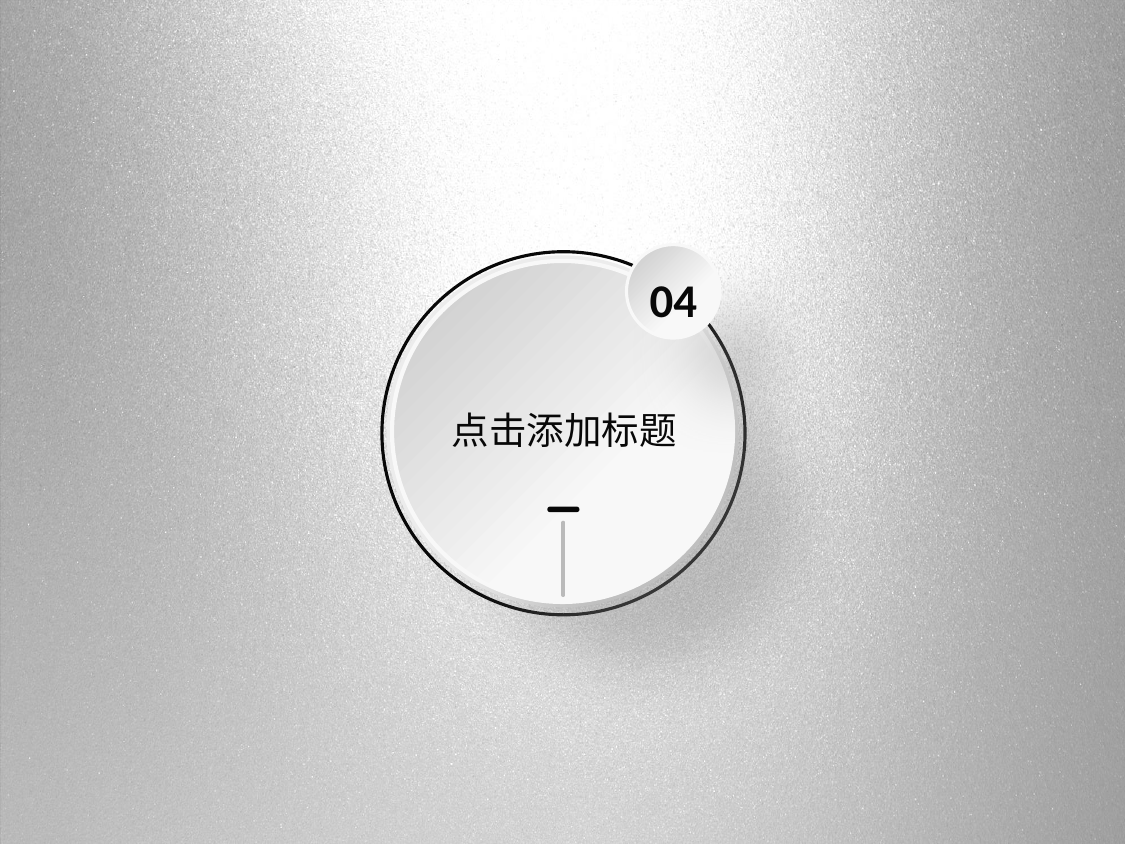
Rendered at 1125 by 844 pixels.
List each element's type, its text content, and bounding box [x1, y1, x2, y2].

text_box [389, 258, 736, 605]
text_box [624, 242, 723, 322]
text_box [651, 335, 695, 341]
text_box 04 [634, 263, 712, 335]
text_box [384, 253, 630, 583]
text_box [545, 504, 582, 515]
picture [0, 0, 1125, 844]
text_box 点击添加标题 [432, 400, 696, 460]
text_box [379, 249, 633, 594]
